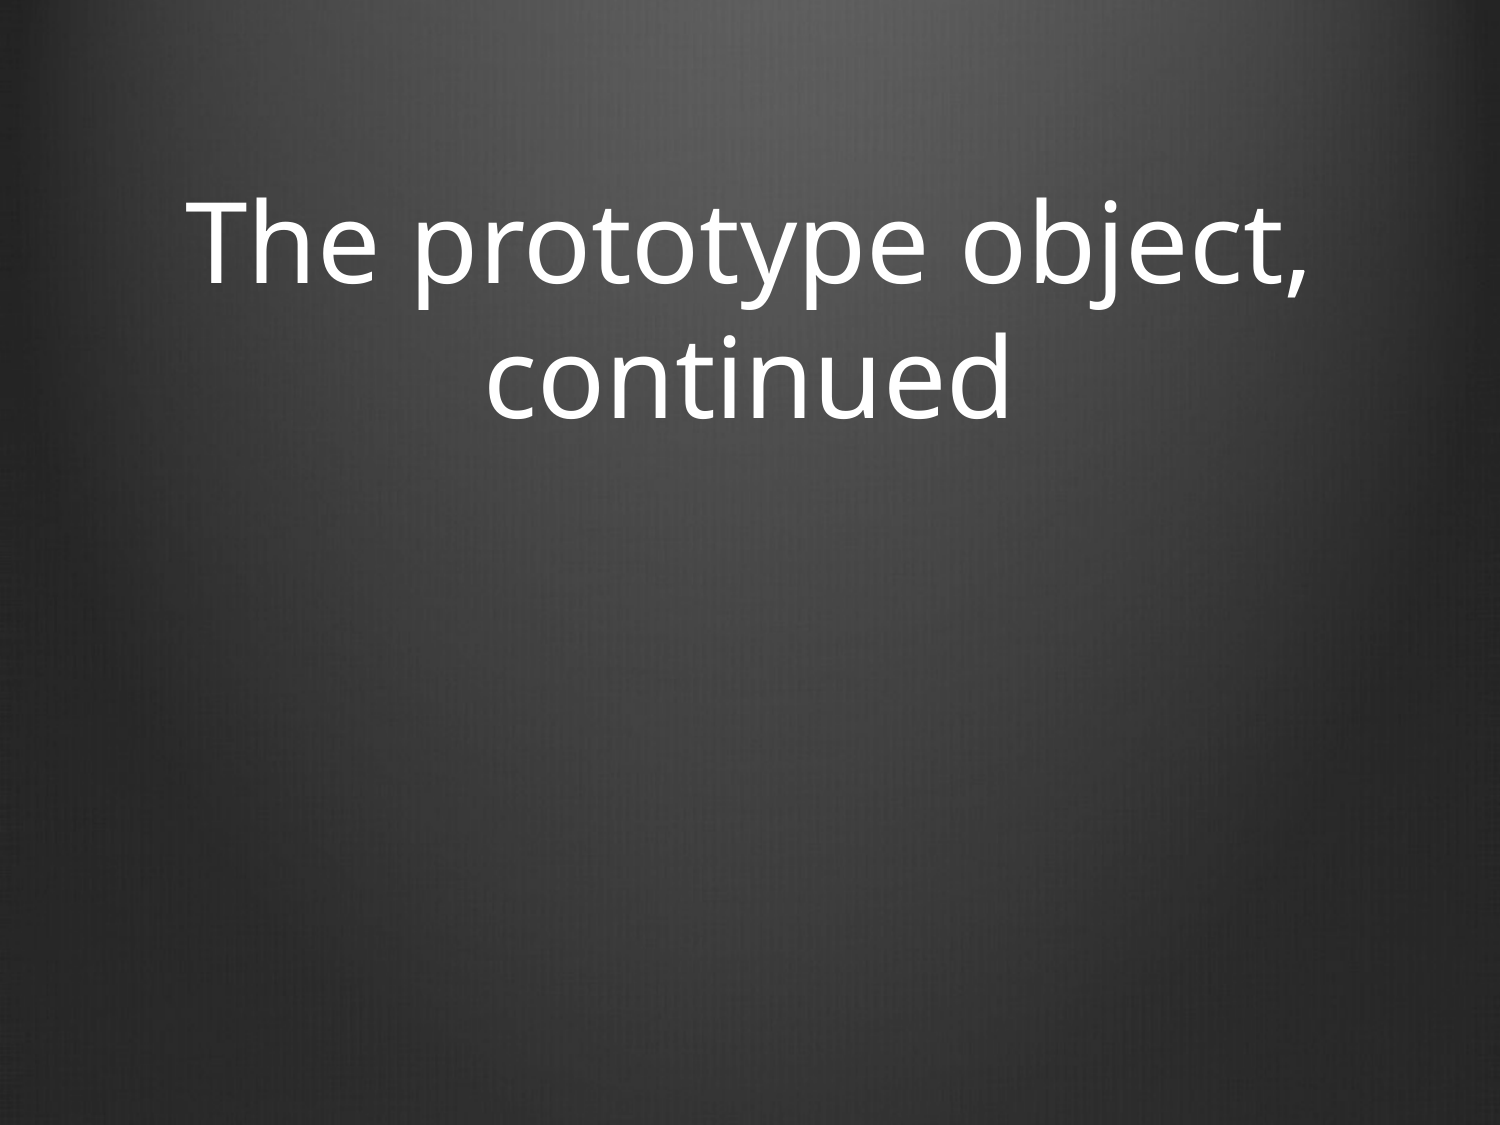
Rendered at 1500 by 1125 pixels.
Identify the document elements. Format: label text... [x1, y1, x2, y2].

title The prototype object, continued [112, 162, 1388, 449]
